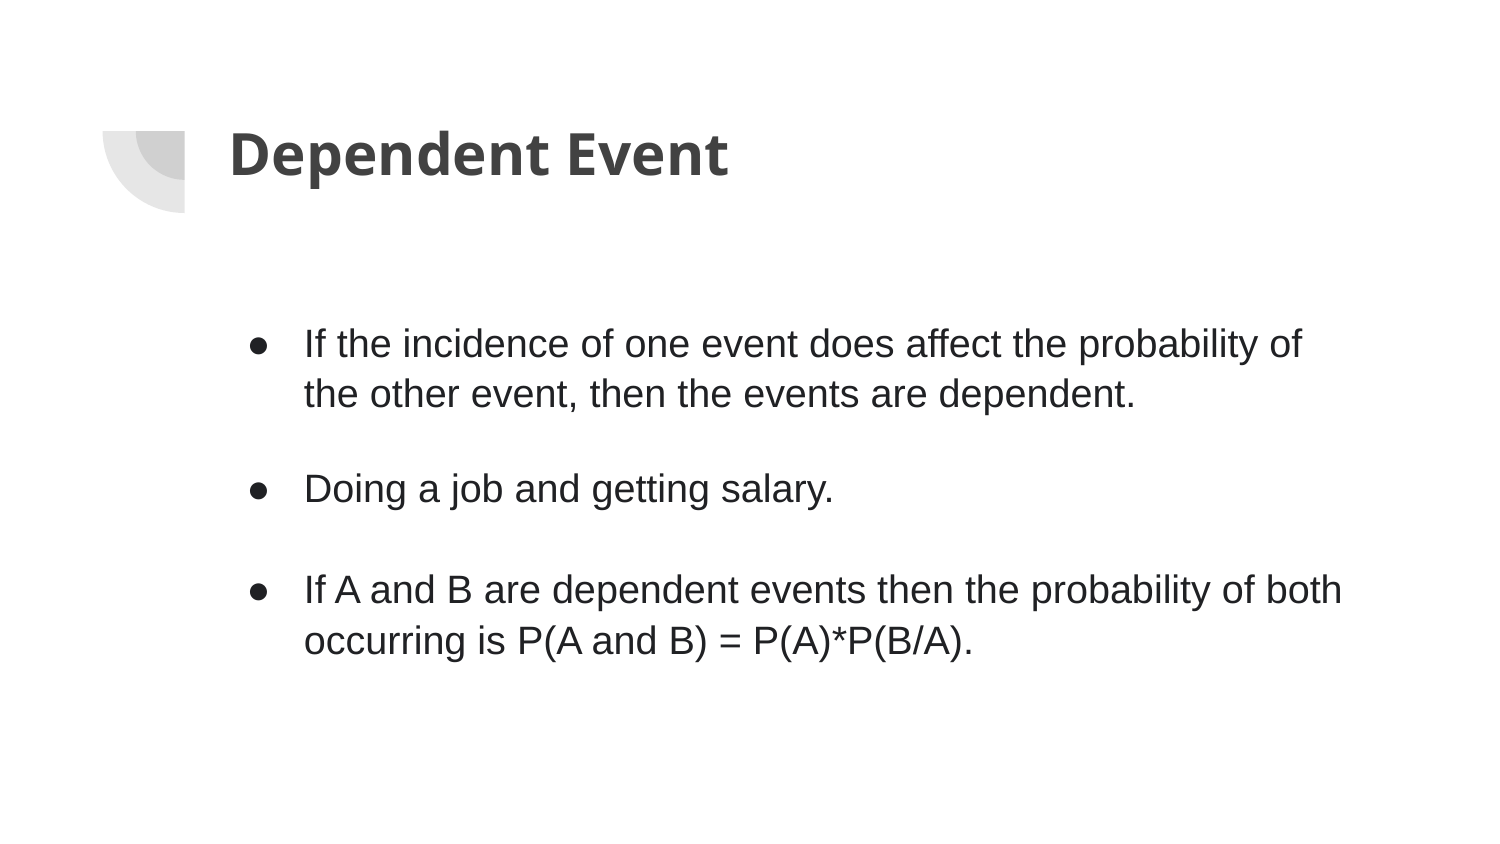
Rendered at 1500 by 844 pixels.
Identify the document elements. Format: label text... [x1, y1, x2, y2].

list If the incidence of one event does affect the probability of the other event, then the events are dependent. Doing a job and getting salary. If A and B are dependent events then the probability of both occurring is P(A and B) = P(A)*P(B/A). [213, 300, 1368, 744]
title Dependent Event [213, 98, 1368, 263]
